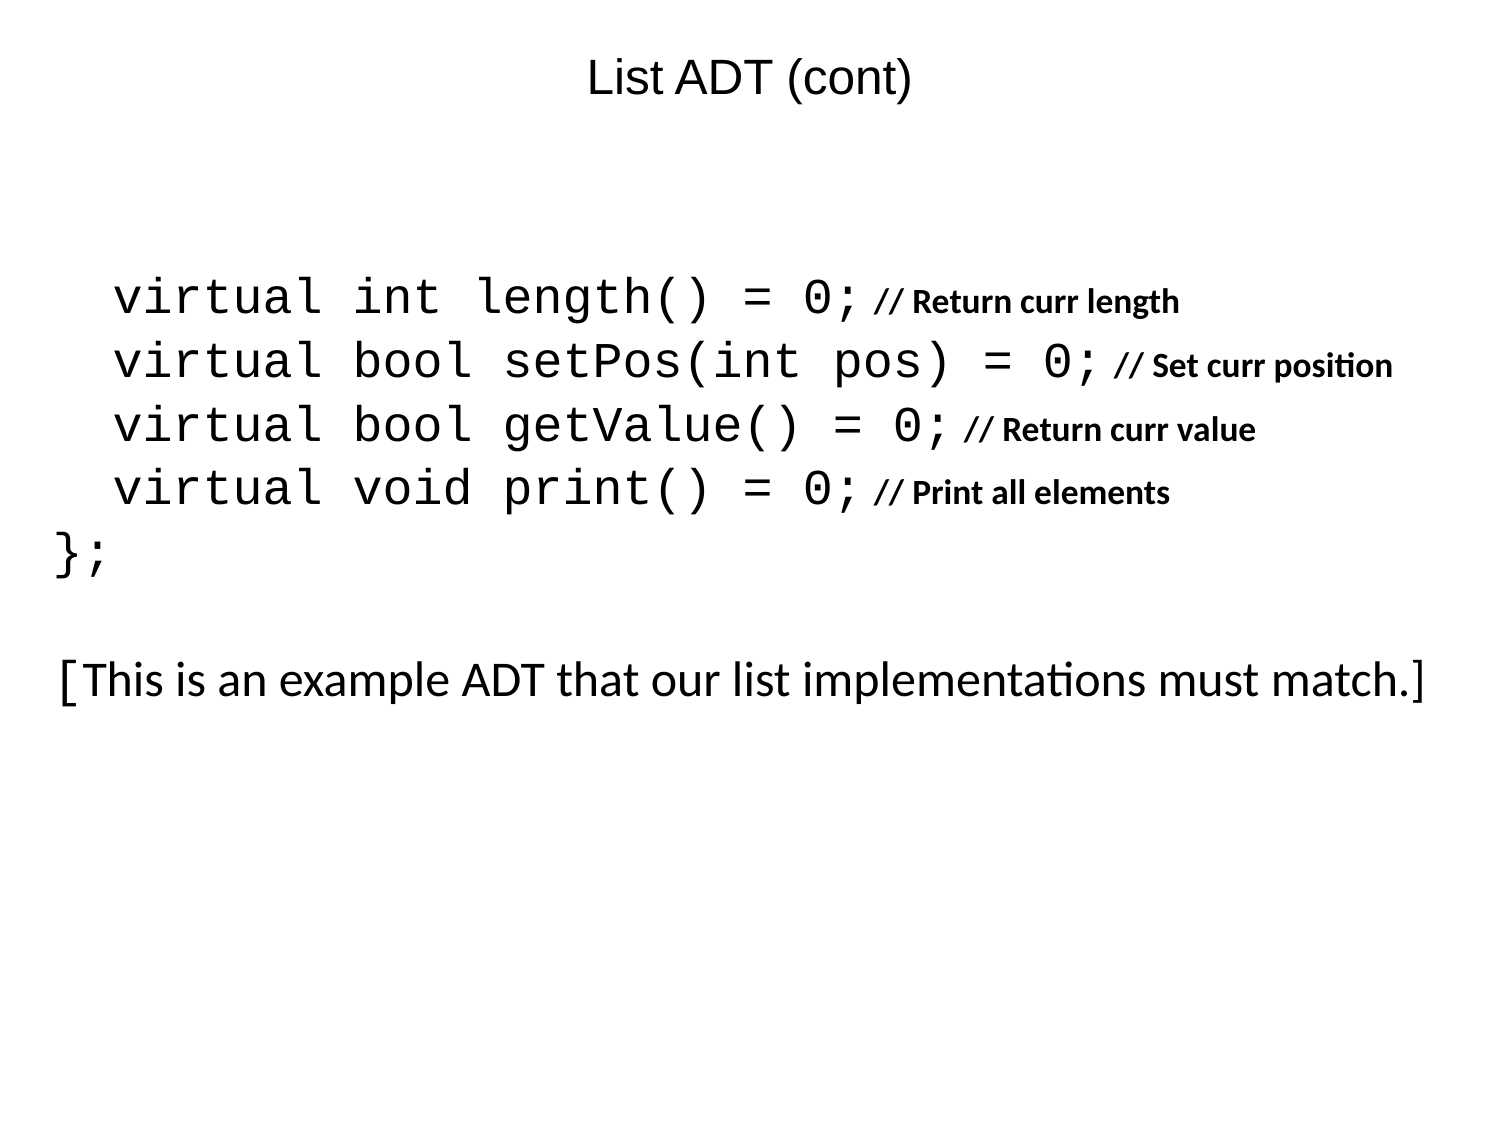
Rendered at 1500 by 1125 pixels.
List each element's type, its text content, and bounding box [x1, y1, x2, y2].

list virtual int length() = 0; // Return curr length virtual bool setPos(int pos) = 0; // Set curr position virtual bool getValue() = 0; // Return curr value virtual void print() = 0; // Print all elements }; [This is an example ADT that our list implementations must match.] [37, 262, 1463, 1075]
title List ADT (cont) [75, 37, 1425, 113]
